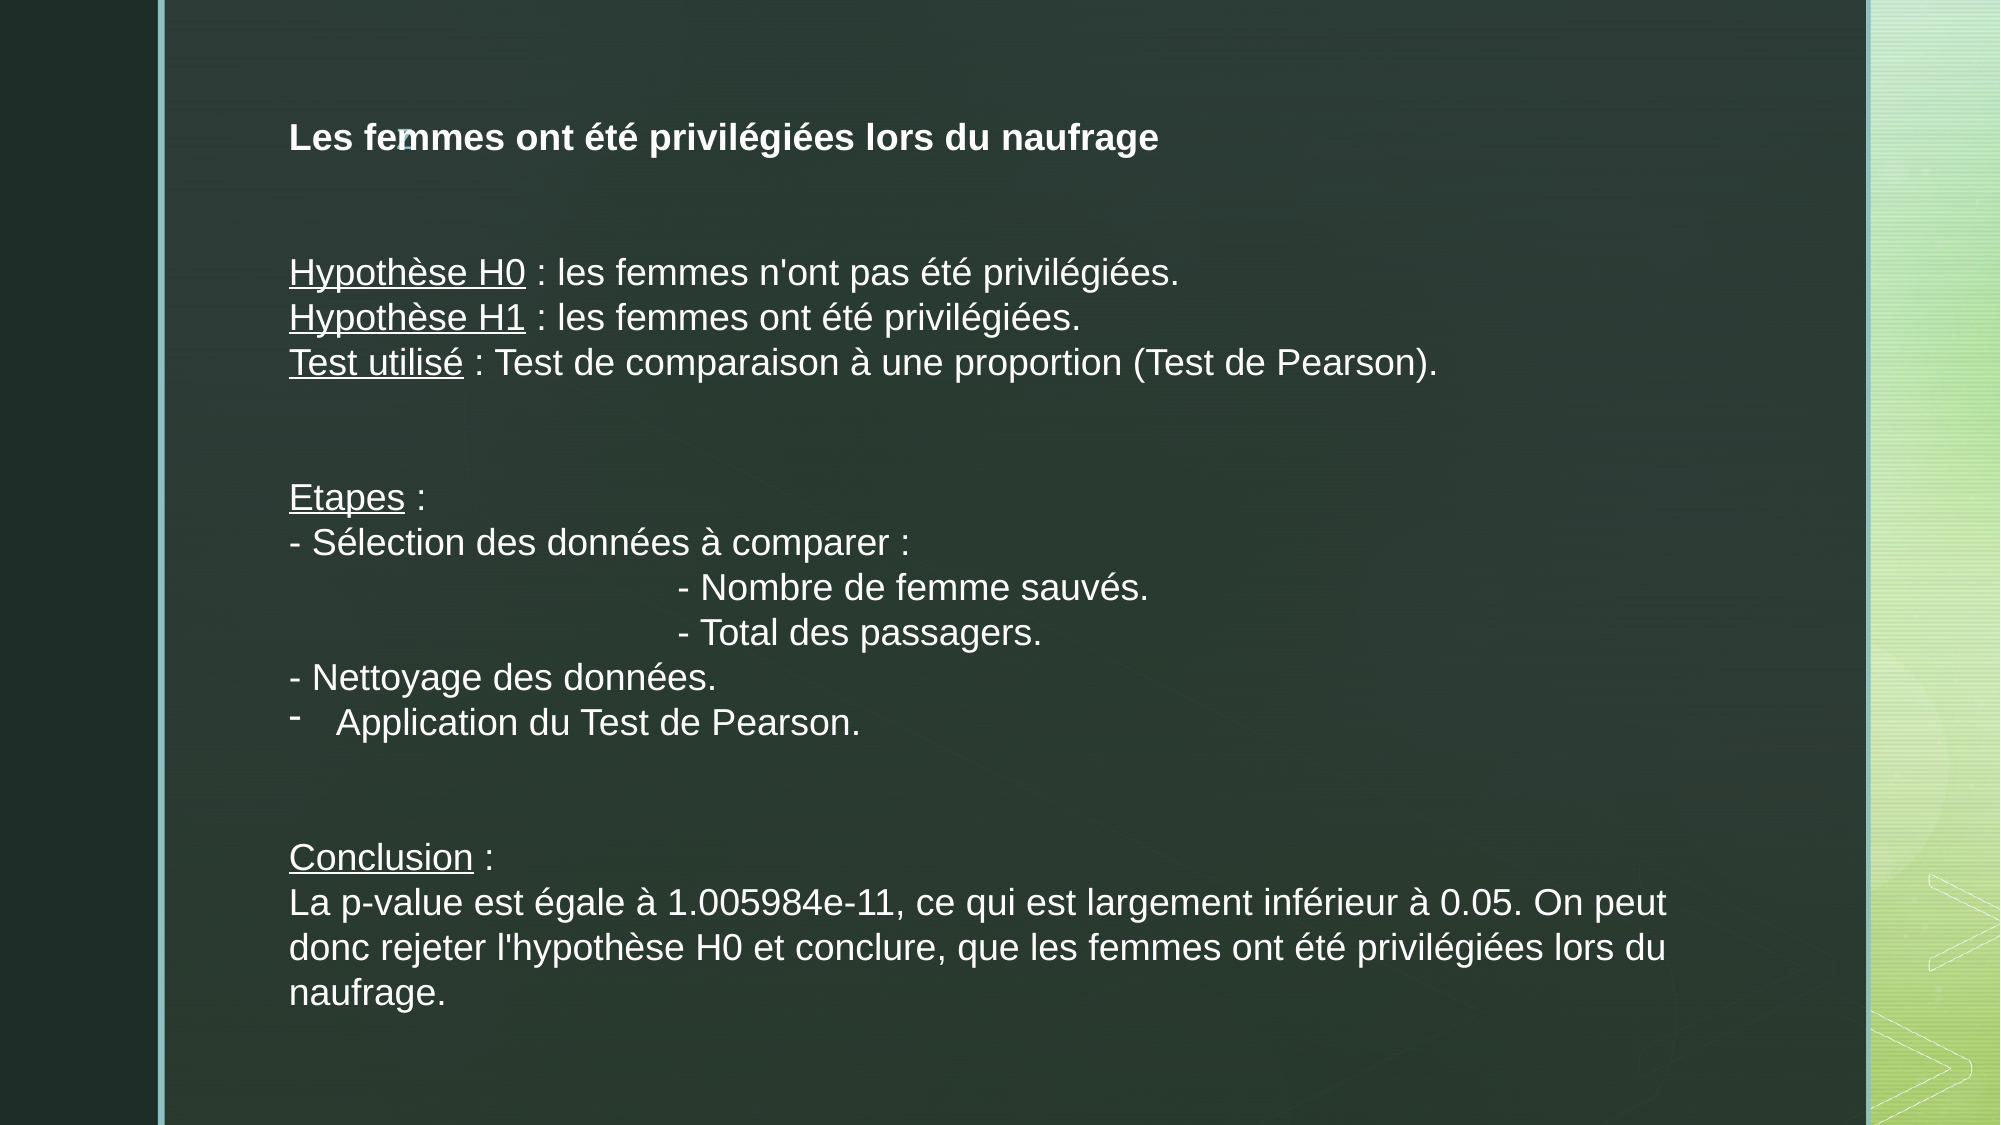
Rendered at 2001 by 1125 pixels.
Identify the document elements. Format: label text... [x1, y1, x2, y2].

picture [1871, 0, 2001, 1125]
text_box Les femmes ont été privilégiées lors du naufrage Hypothèse H0 : les femmes n'ont pas été privilégiées. Hypothèse H1 : les femmes ont été privilégiées. Test utilisé : Test de comparaison à une proportion (Test de Pearson). Etapes : - Sélection des données à comparer : - Nombre de femme sauvés. - Total des passagers. - Nettoyage des données. Application du Test de Pearson. Conclusion : La p-value est égale à 1.005984e-11, ce qui est largement inférieur à 0.05. On peut donc rejeter l'hypothèse H0 et conclure, que les femmes ont été privilégiées lors du naufrage. [274, 105, 1765, 1021]
